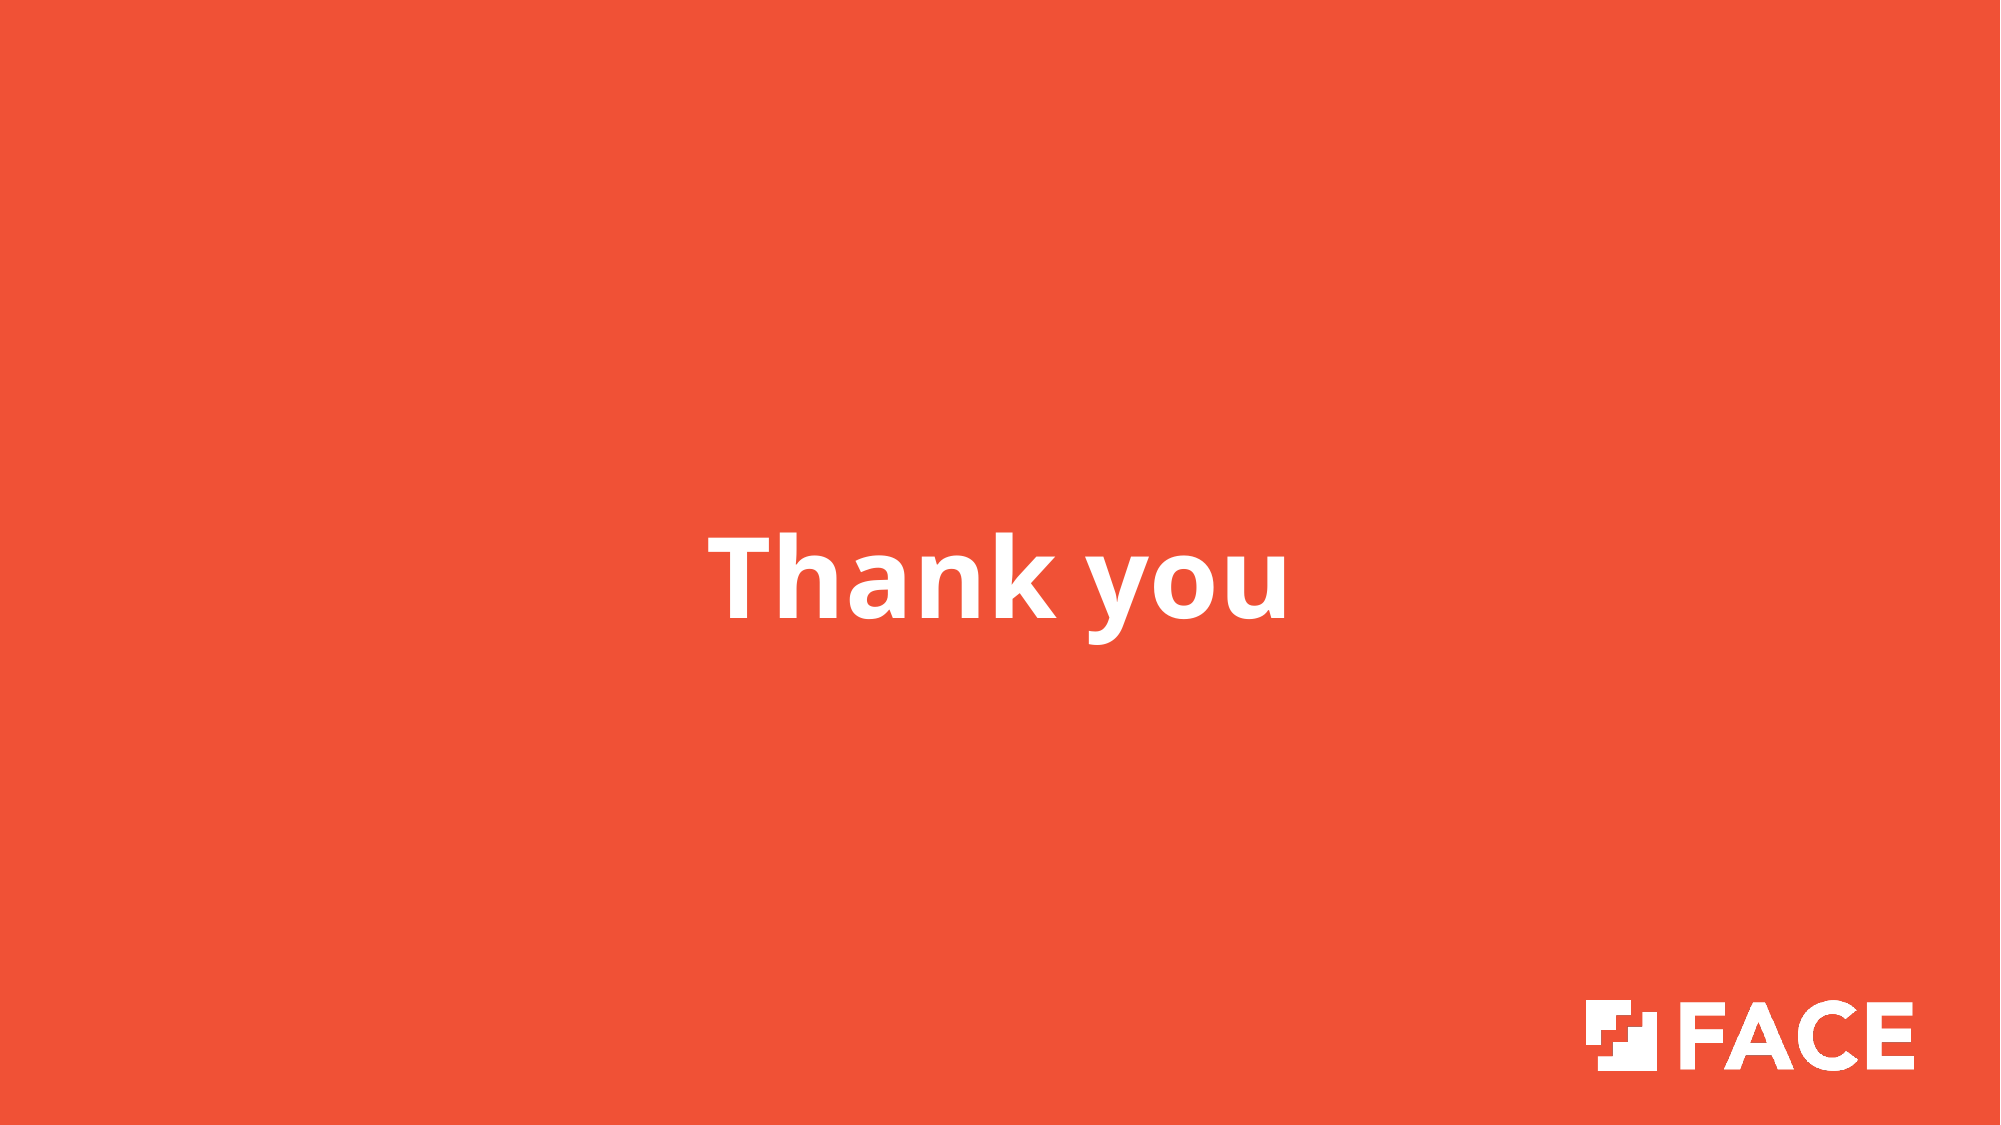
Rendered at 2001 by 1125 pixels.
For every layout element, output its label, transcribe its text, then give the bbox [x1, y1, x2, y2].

text_box Thank you [0, 501, 2000, 645]
picture [1586, 1000, 1914, 1072]
